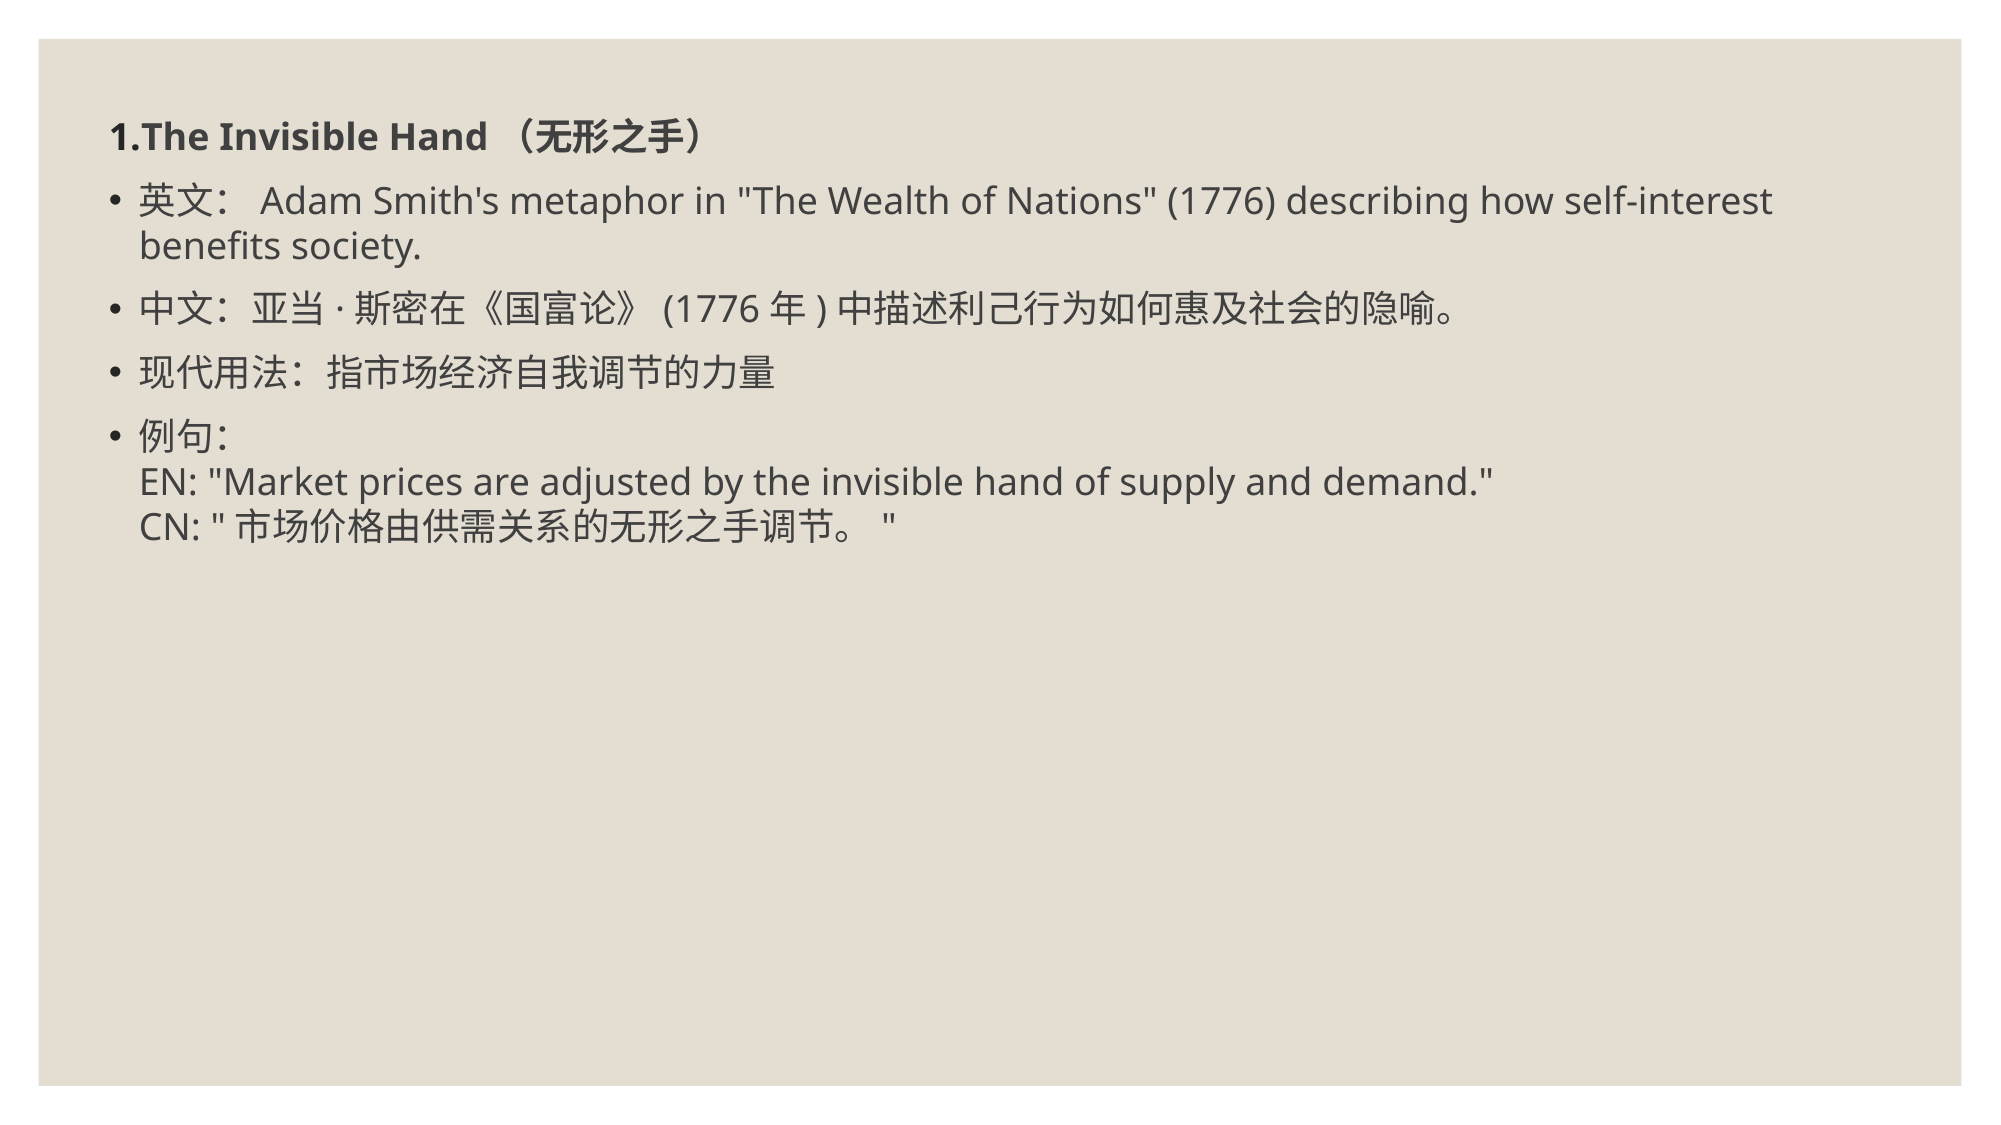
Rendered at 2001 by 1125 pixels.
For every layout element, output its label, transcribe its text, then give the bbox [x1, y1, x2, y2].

list The Invisible Hand（无形之手） 英文：Adam Smith's metaphor in "The Wealth of Nations" (1776) describing how self-interest benefits society. 中文：亚当·斯密在《国富论》(1776年)中描述利己行为如何惠及社会的隐喻。 现代用法：指市场经济自我调节的力量 例句： EN: "Market prices are adjusted by the invisible hand of supply and demand." CN: "市场价格由供需关系的无形之手调节。" [93, 105, 1825, 990]
